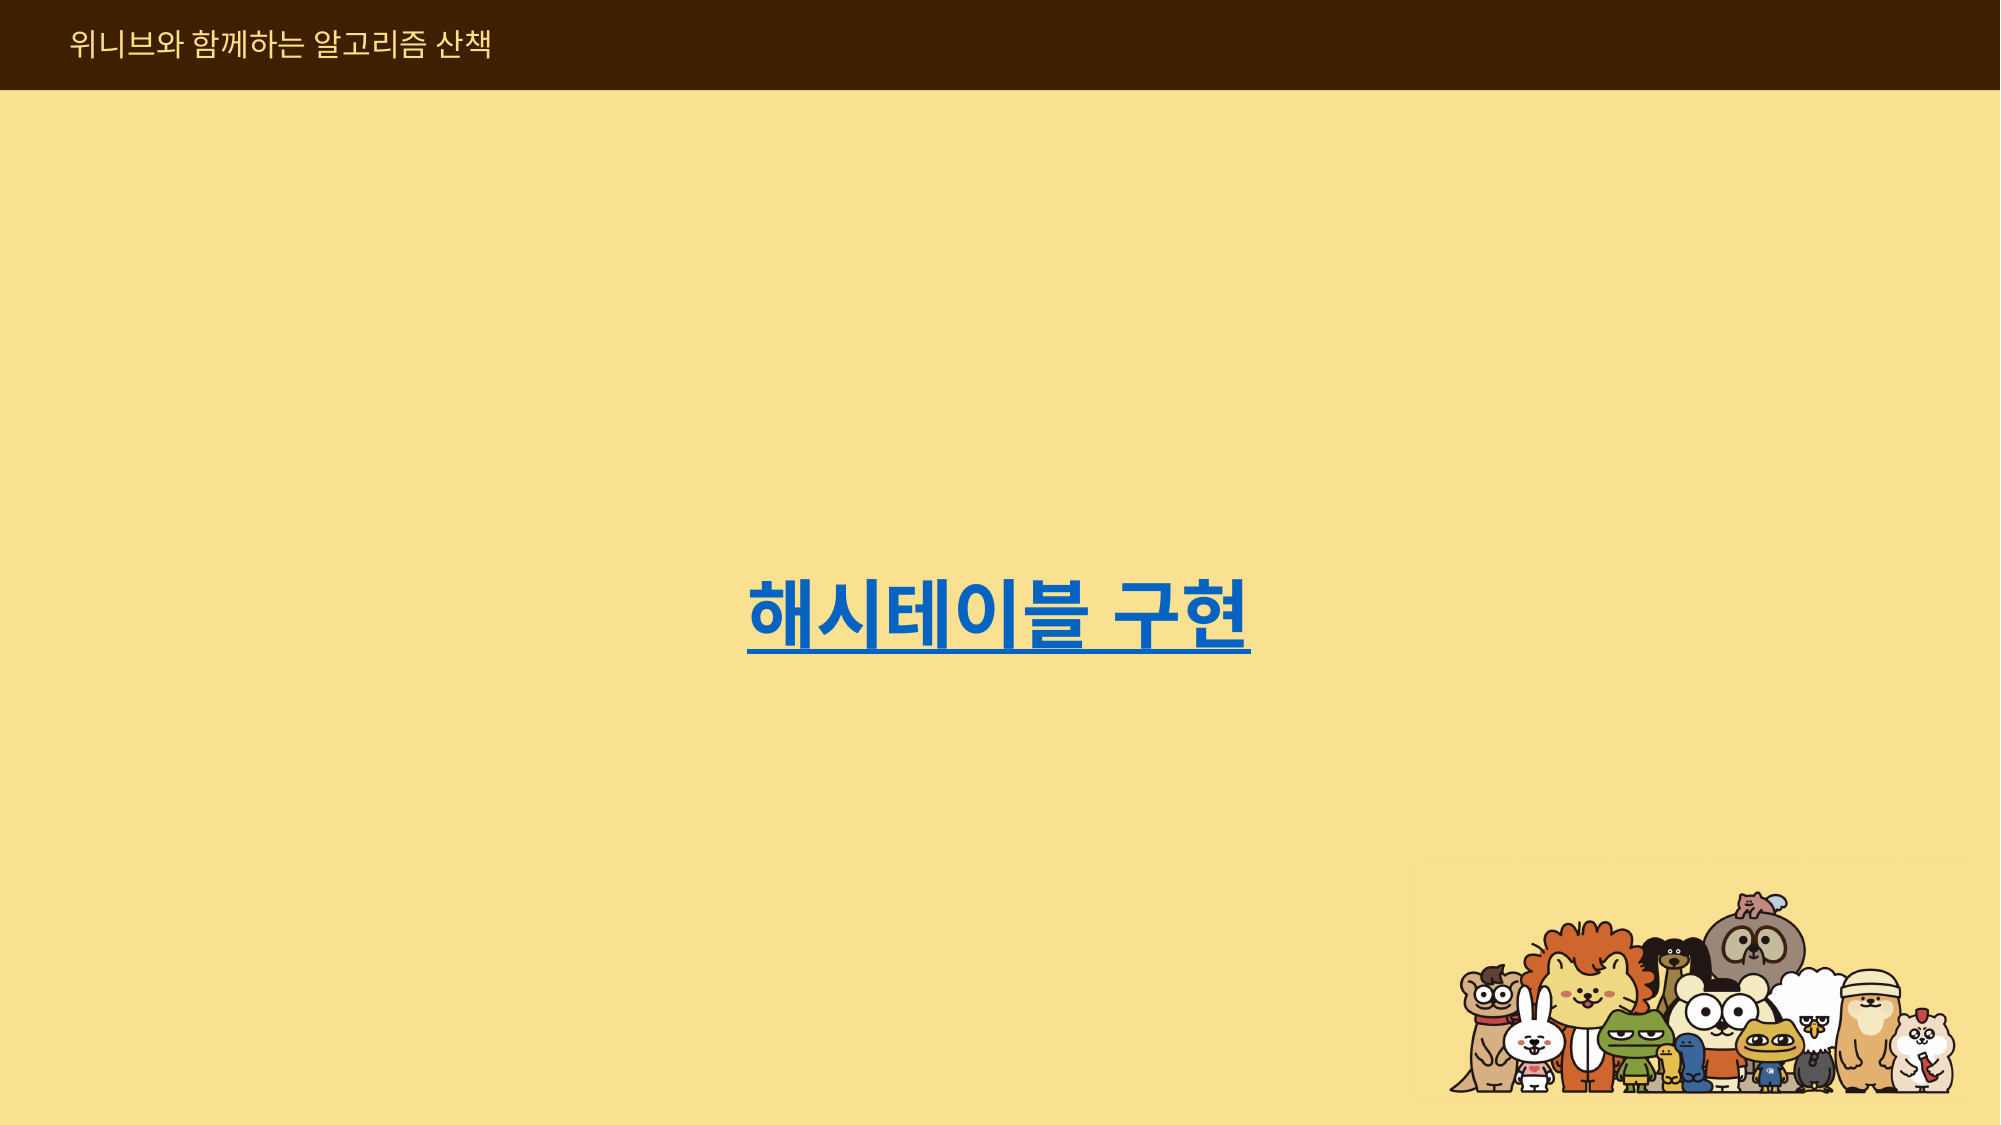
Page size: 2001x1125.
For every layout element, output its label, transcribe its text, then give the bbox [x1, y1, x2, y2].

picture [1411, 860, 1974, 1101]
text_box 해시테이블 구현 [517, 506, 1481, 684]
text_box 위니브와 함께하는 알고리즘 산책 [54, 17, 805, 71]
text_box [0, 0, 2000, 91]
